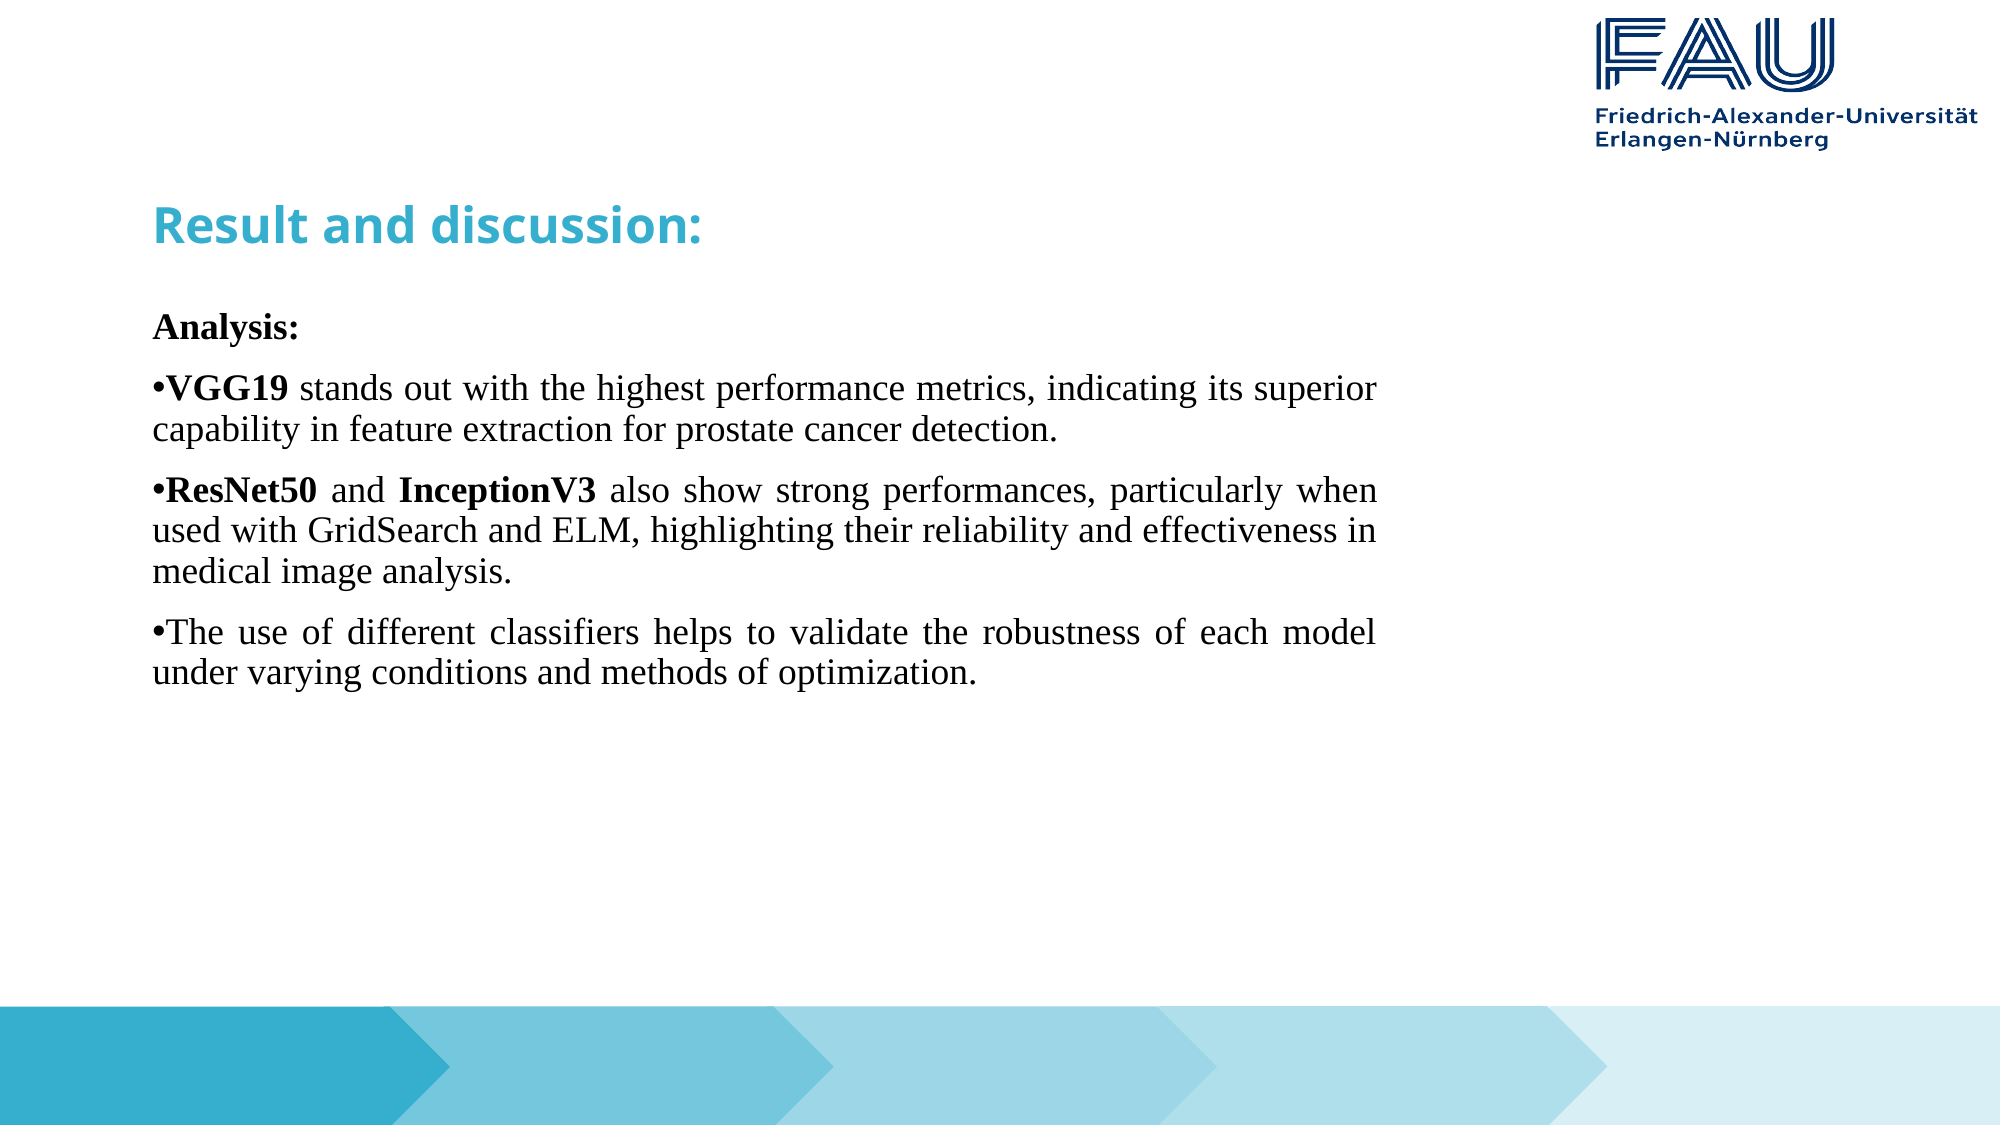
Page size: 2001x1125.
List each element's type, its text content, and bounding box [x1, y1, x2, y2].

title Result and discussion: [137, 176, 770, 278]
picture [1573, 0, 2000, 165]
list Analysis: VGG19 stands out with the highest performance metrics, indicating its superior capability in feature extraction for prostate cancer detection. ResNet50 and InceptionV3 also show strong performances, particularly when used with GridSearch and ELM, highlighting their reliability and effectiveness in medical image analysis. The use of different classifiers helps to validate the robustness of each model under varying conditions and methods of optimization. [137, 299, 1394, 829]
